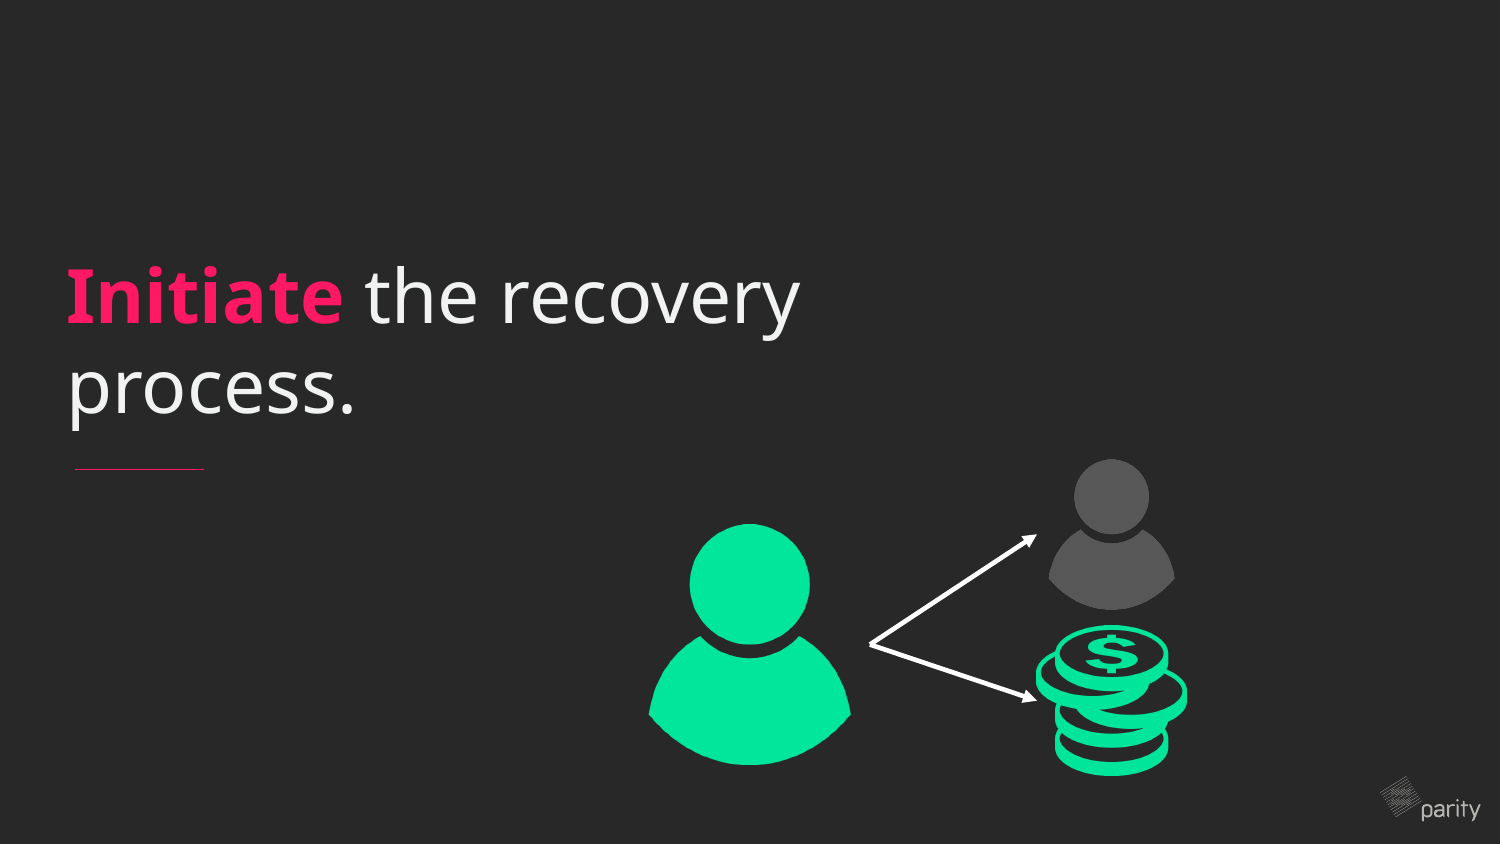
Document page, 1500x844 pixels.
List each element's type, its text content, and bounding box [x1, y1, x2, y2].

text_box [869, 534, 1038, 643]
picture [1036, 625, 1188, 776]
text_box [869, 644, 1038, 701]
picture [1036, 459, 1188, 610]
picture [629, 524, 871, 765]
title Initiate the recovery process. [51, 132, 1080, 444]
